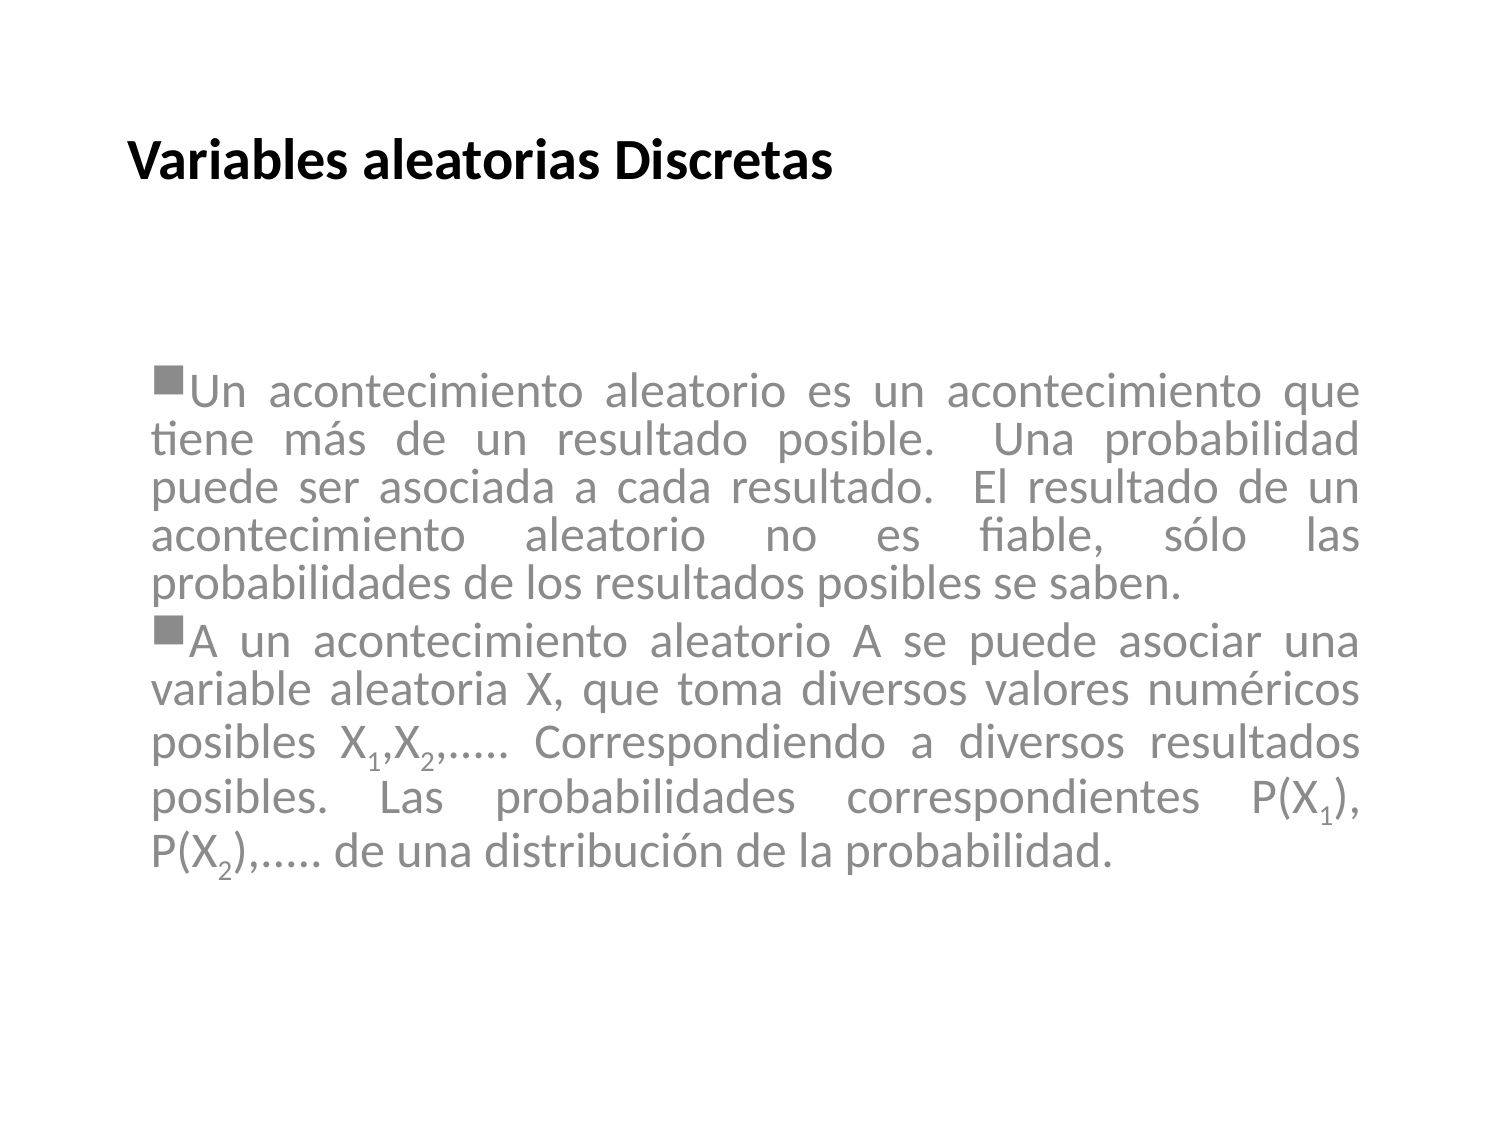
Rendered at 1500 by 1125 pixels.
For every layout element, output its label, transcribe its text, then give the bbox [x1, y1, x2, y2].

subtitle Un acontecimiento aleatorio es un acontecimiento que tiene más de un resultado posible. Una probabilidad puede ser asociada a cada resultado. El resultado de un acontecimiento aleatorio no es fiable, sólo las probabilidades de los resultados posibles se saben. A un acontecimiento aleatorio A se puede asociar una variable aleatoria X, que toma diversos valores numéricos posibles X1,X2,..... Correspondiendo a diversos resultados posibles. Las probabilidades correspondientes P(X1), P(X2),..... de una distribución de la probabilidad. [135, 361, 1376, 1024]
title Variables aleatorias Discretas [112, 66, 1388, 220]
